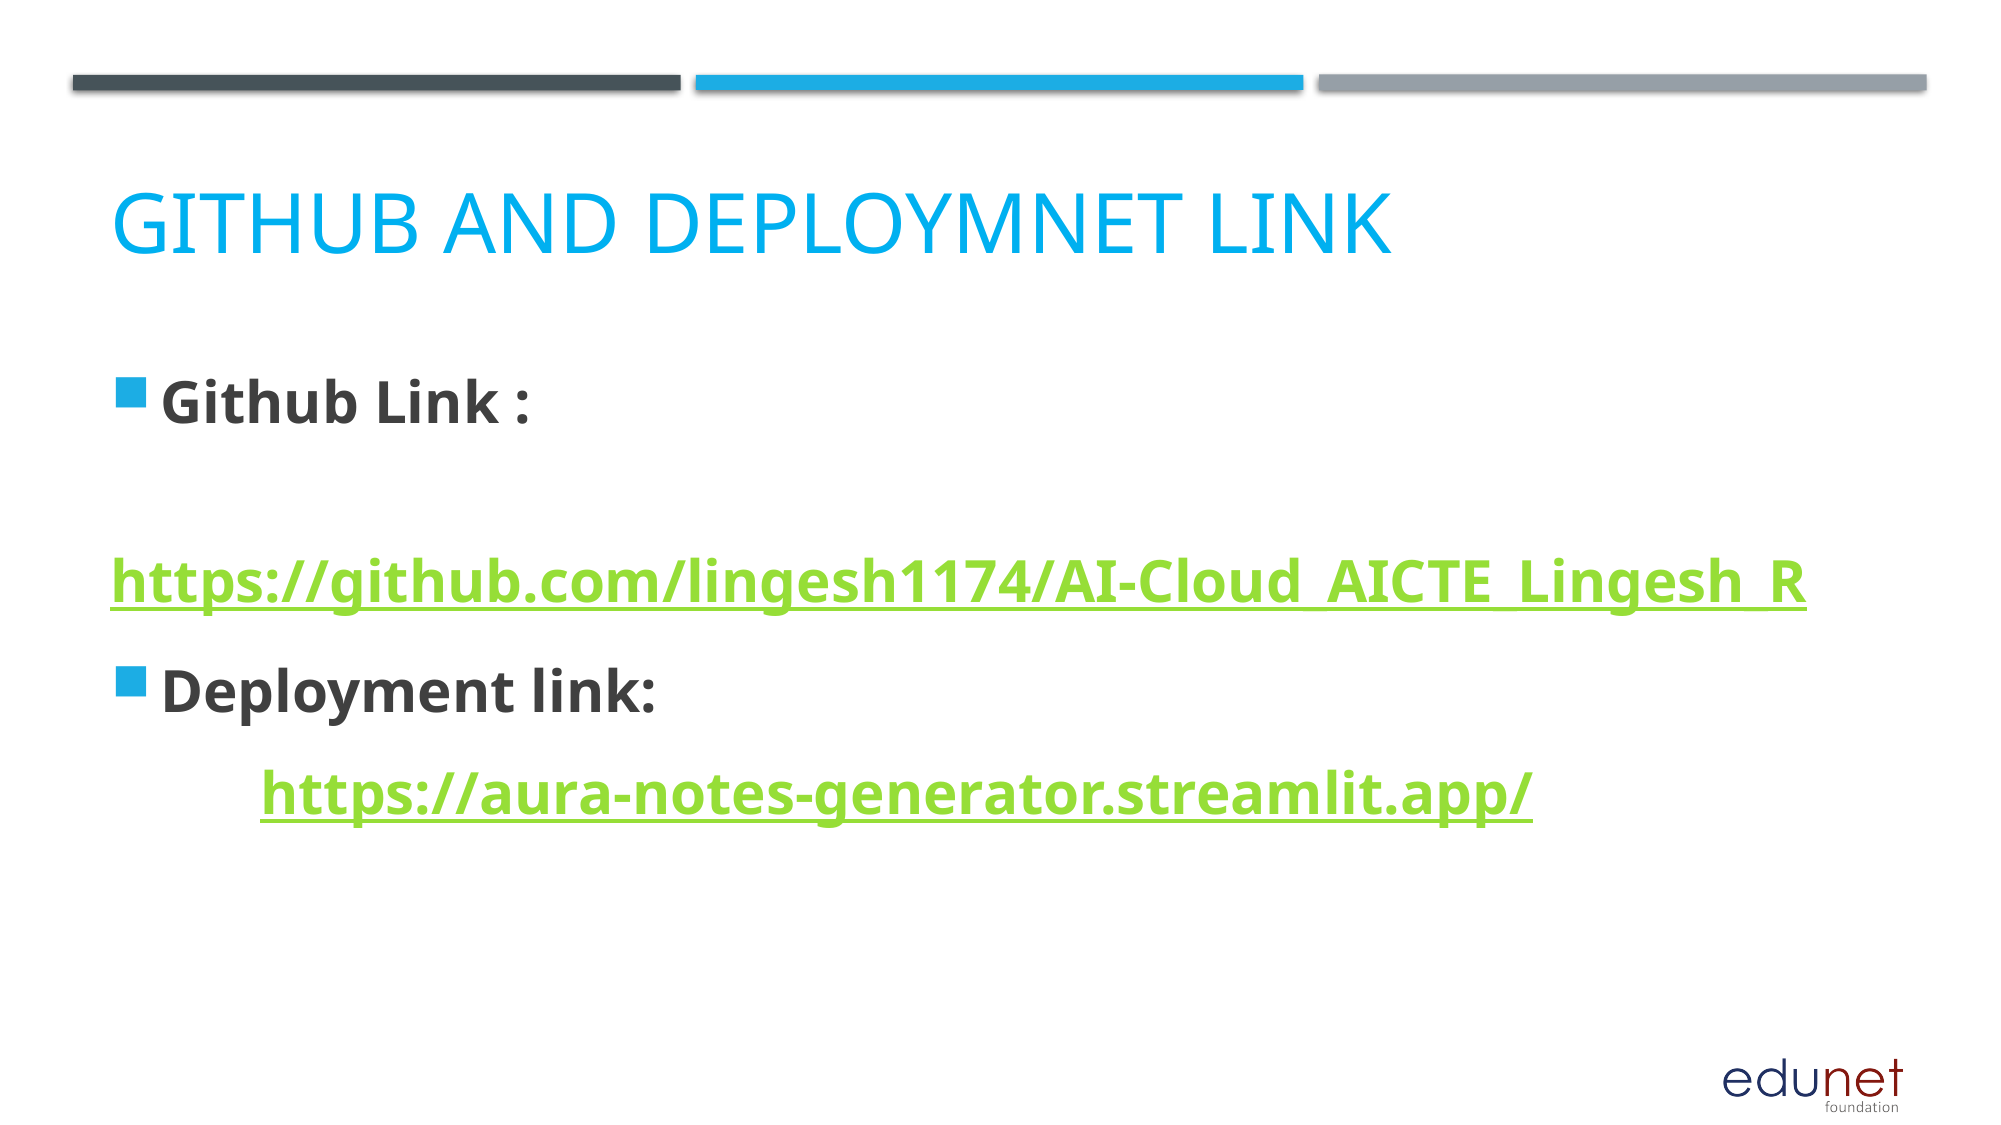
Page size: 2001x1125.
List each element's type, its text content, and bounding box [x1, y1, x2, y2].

picture [1719, 1056, 1905, 1116]
list Github Link : https://github.com/lingesh1174/AI-Cloud_AICTE_Lingesh_R Deployment link: https://aura-notes-generator.streamlit.app/ [95, 213, 1905, 981]
title GITHUB AND DEPLOYMNET LINK [95, 190, 1905, 213]
